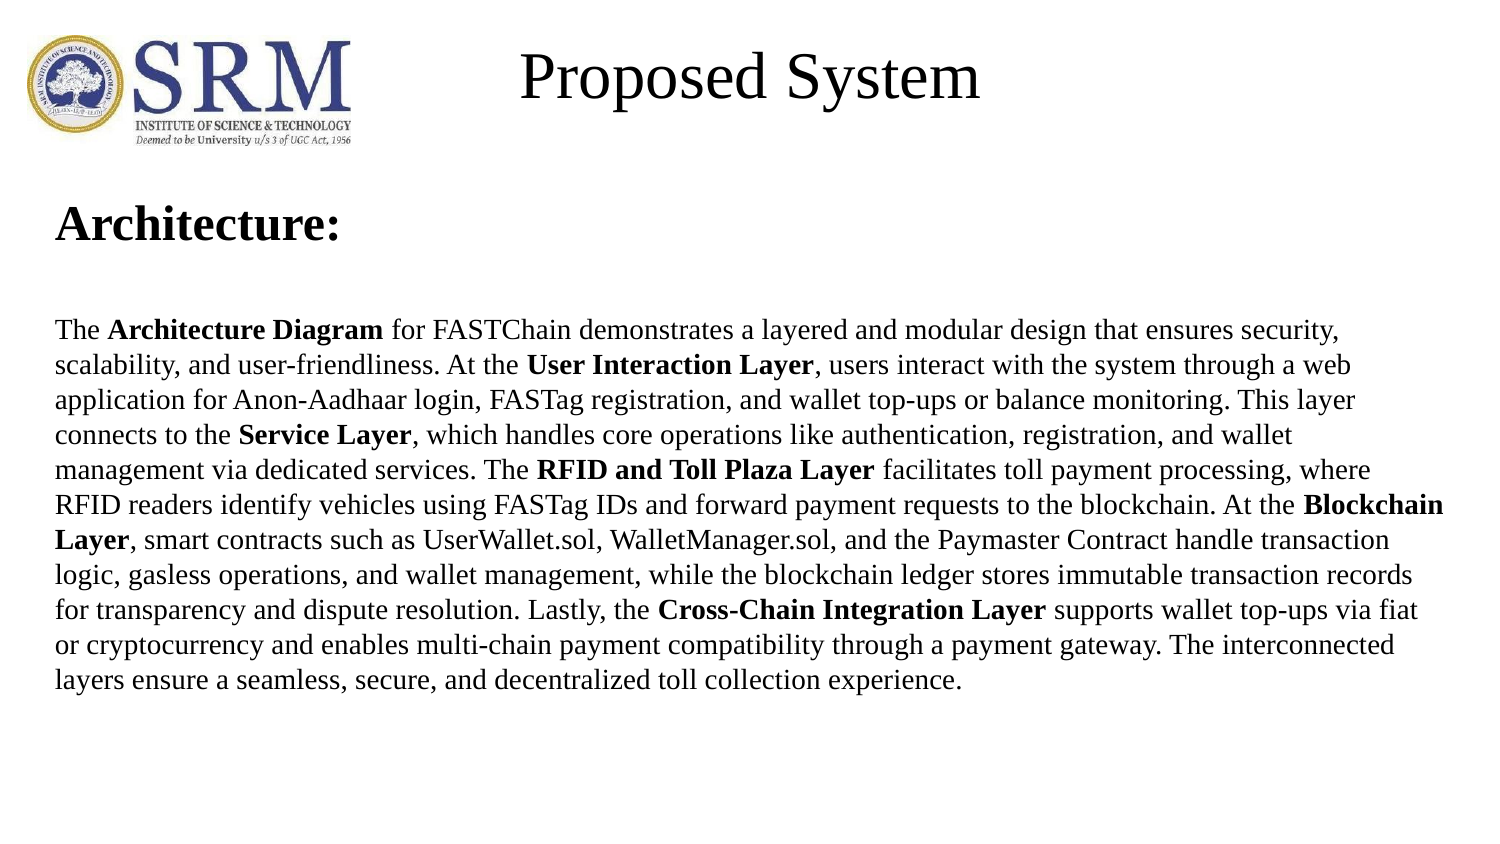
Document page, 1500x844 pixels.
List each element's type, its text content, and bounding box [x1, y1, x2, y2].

title Proposed System [416, 30, 1084, 173]
picture [27, 35, 351, 146]
text_box Architecture: The Architecture Diagram for FASTChain demonstrates a layered and modular design that ensures security, scalability, and user-friendliness. At the User Interaction Layer, users interact with the system through a web application for Anon-Aadhaar login, FASTag registration, and wallet top-ups or balance monitoring. This layer connects to the Service Layer, which handles core operations like authentication, registration, and wallet management via dedicated services. The RFID and Toll Plaza Layer facilitates toll payment processing, where RFID readers identify vehicles using FASTag IDs and forward payment requests to the blockchain. At the Blockchain Layer, smart contracts such as UserWallet.sol, WalletManager.sol, and the Paymaster Contract handle transaction logic, gasless operations, and wallet management, while the blockchain ledger stores immutable transaction records for transparency and dispute resolution. Lastly, the Cross-Chain Integration Layer supports wallet top-ups via fiat or cryptocurrency and enables multi-chain payment compatibility through a payment gateway. The interconnected layers ensure a seamless, secure, and decentralized toll collection experience. [39, 175, 1460, 711]
